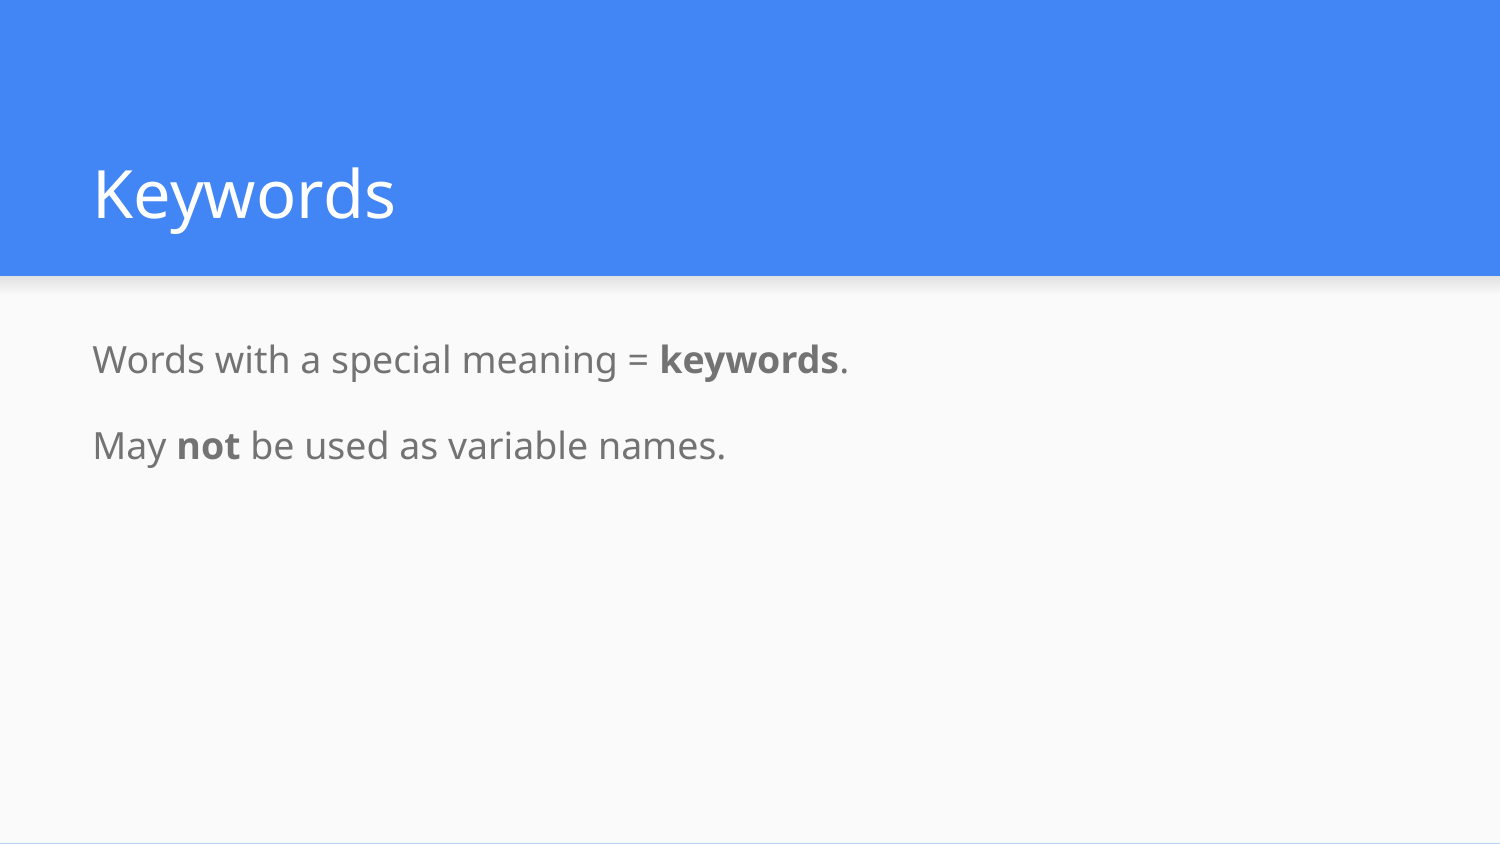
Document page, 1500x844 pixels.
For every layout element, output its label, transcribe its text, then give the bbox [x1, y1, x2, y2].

list Words with a special meaning = keywords. May not be used as variable names. [77, 314, 1427, 760]
title Keywords [77, 121, 1427, 248]
